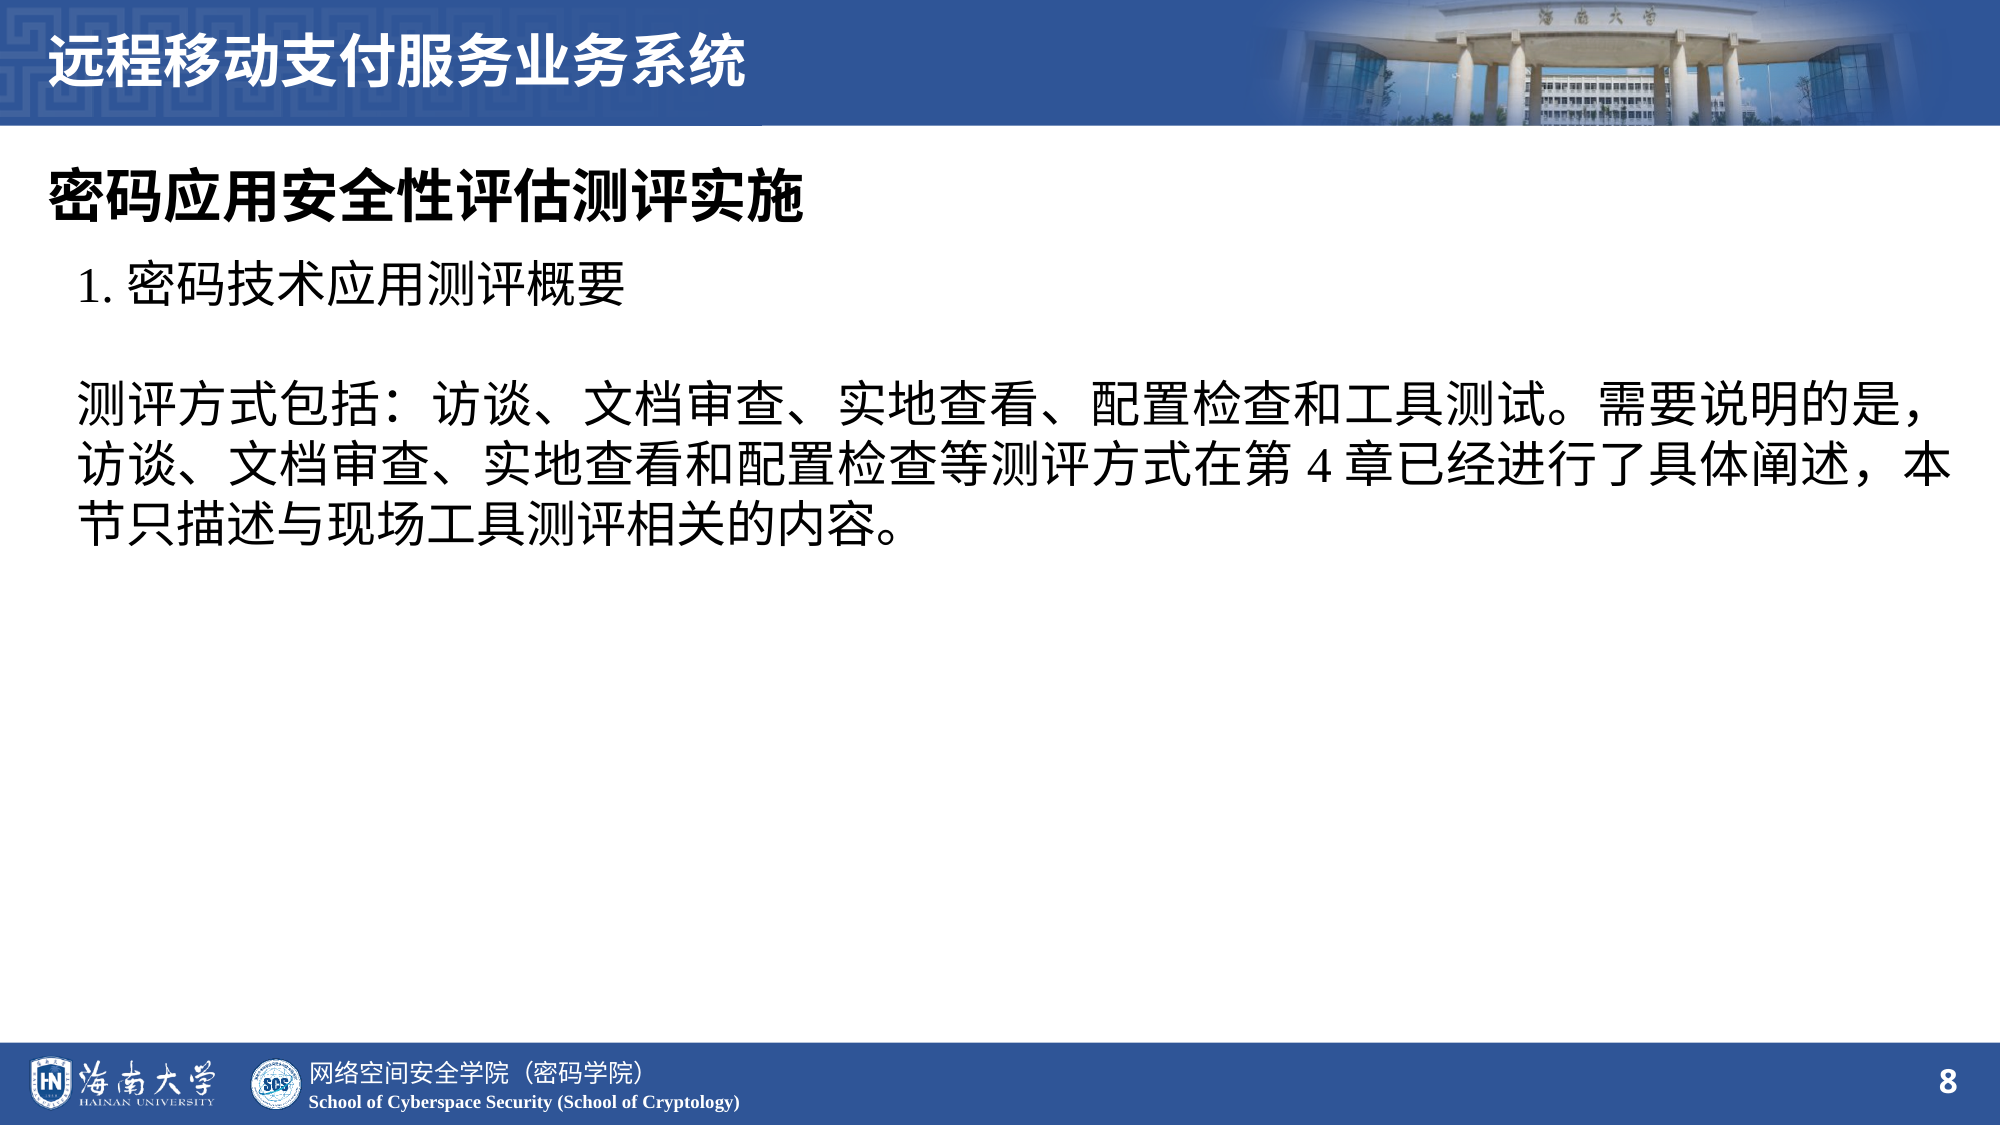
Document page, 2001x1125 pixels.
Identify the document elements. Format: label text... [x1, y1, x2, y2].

list 远程移动支付服务业务系统 [32, 17, 1297, 109]
slide_number 8 [1522, 1053, 1973, 1114]
list 密码应用安全性评估测评实施 [32, 151, 1968, 245]
list 1.密码技术应用测评概要 测评方式包括：访谈、文档审查、实地查看、配置检查和工具测试。需要说明的是，访谈、文档审查、实地查看和配置检查等测评方式在第4章已经进行了具体阐述，本节只描述与现场工具测评相关的内容。 [61, 244, 1968, 1022]
picture [1190, 0, 2000, 126]
picture [27, 1054, 219, 1113]
picture [245, 1053, 306, 1114]
